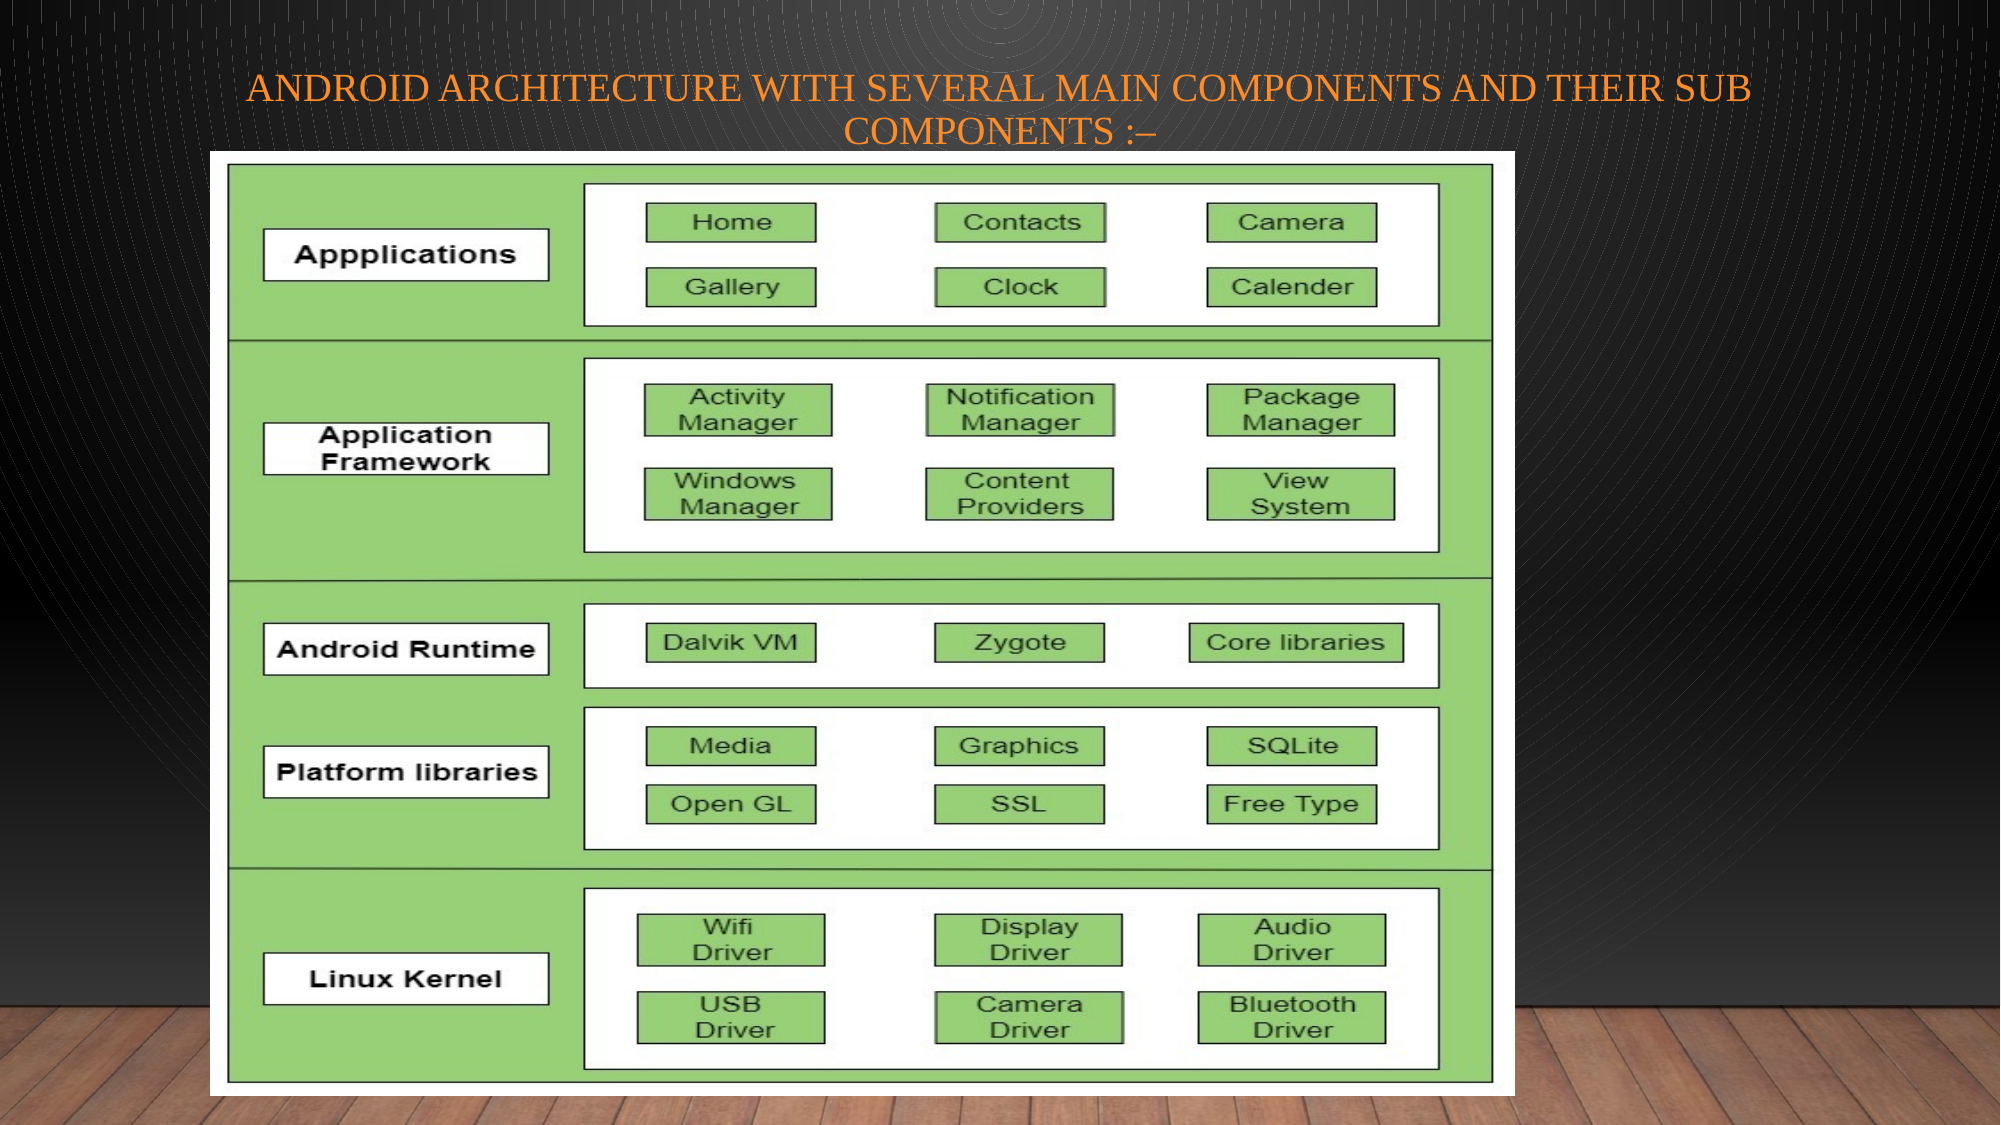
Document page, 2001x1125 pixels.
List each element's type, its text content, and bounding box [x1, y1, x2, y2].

title Android architecture with several main components and their sub components :– [137, 59, 1863, 198]
picture [0, 1005, 2000, 1125]
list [209, 151, 1515, 1096]
